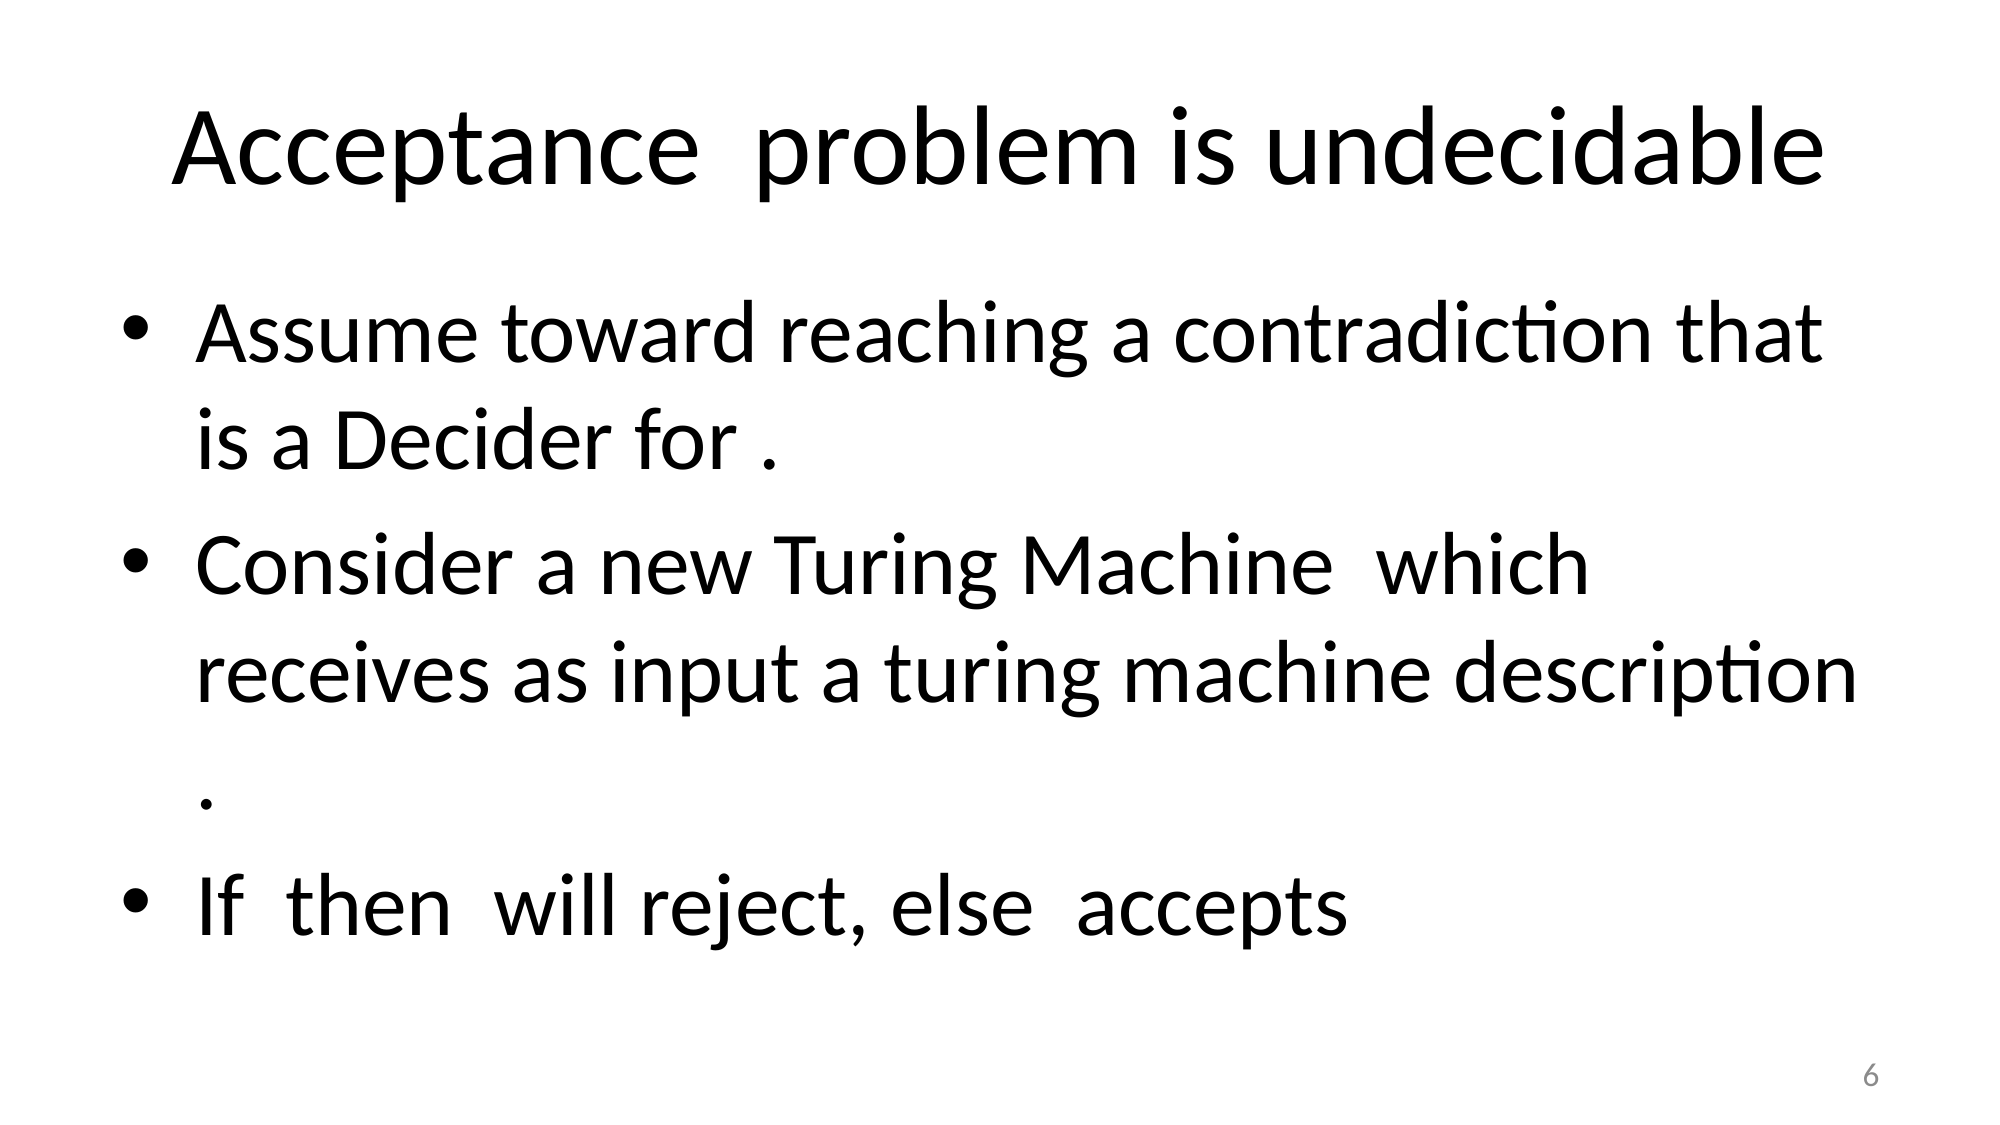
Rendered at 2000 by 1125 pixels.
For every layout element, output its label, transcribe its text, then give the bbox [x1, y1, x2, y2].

slide_number 6 [1432, 1042, 1900, 1103]
title Acceptance problem is undecidable [99, 45, 1900, 233]
